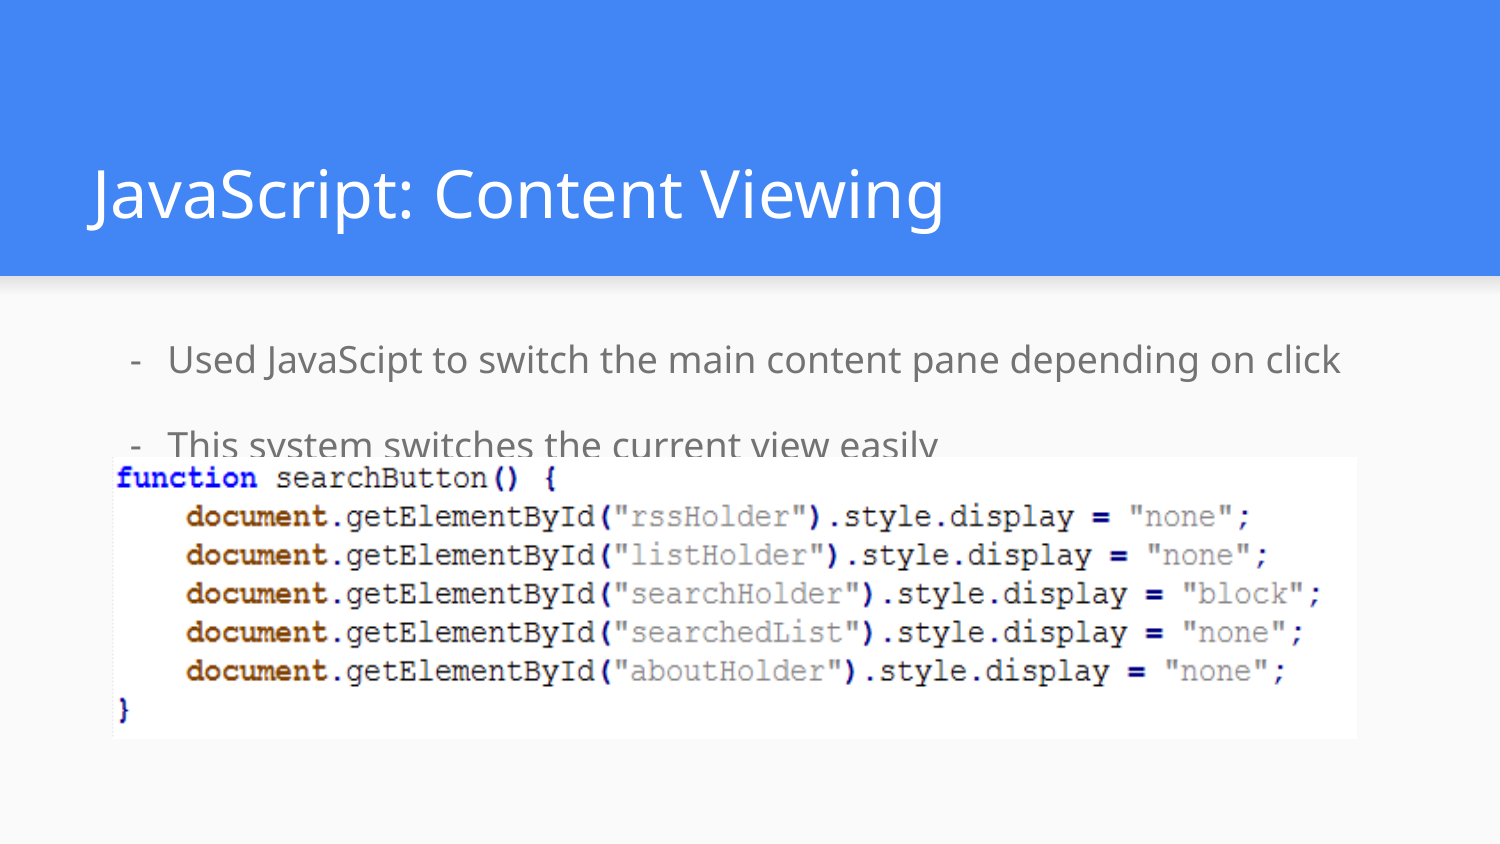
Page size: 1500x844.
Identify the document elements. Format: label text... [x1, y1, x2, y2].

title JavaScript: Content Viewing [77, 121, 1427, 248]
picture [112, 456, 1358, 739]
list Used JavaScipt to switch the main content pane depending on click This system switches the current view easily [77, 314, 1427, 760]
